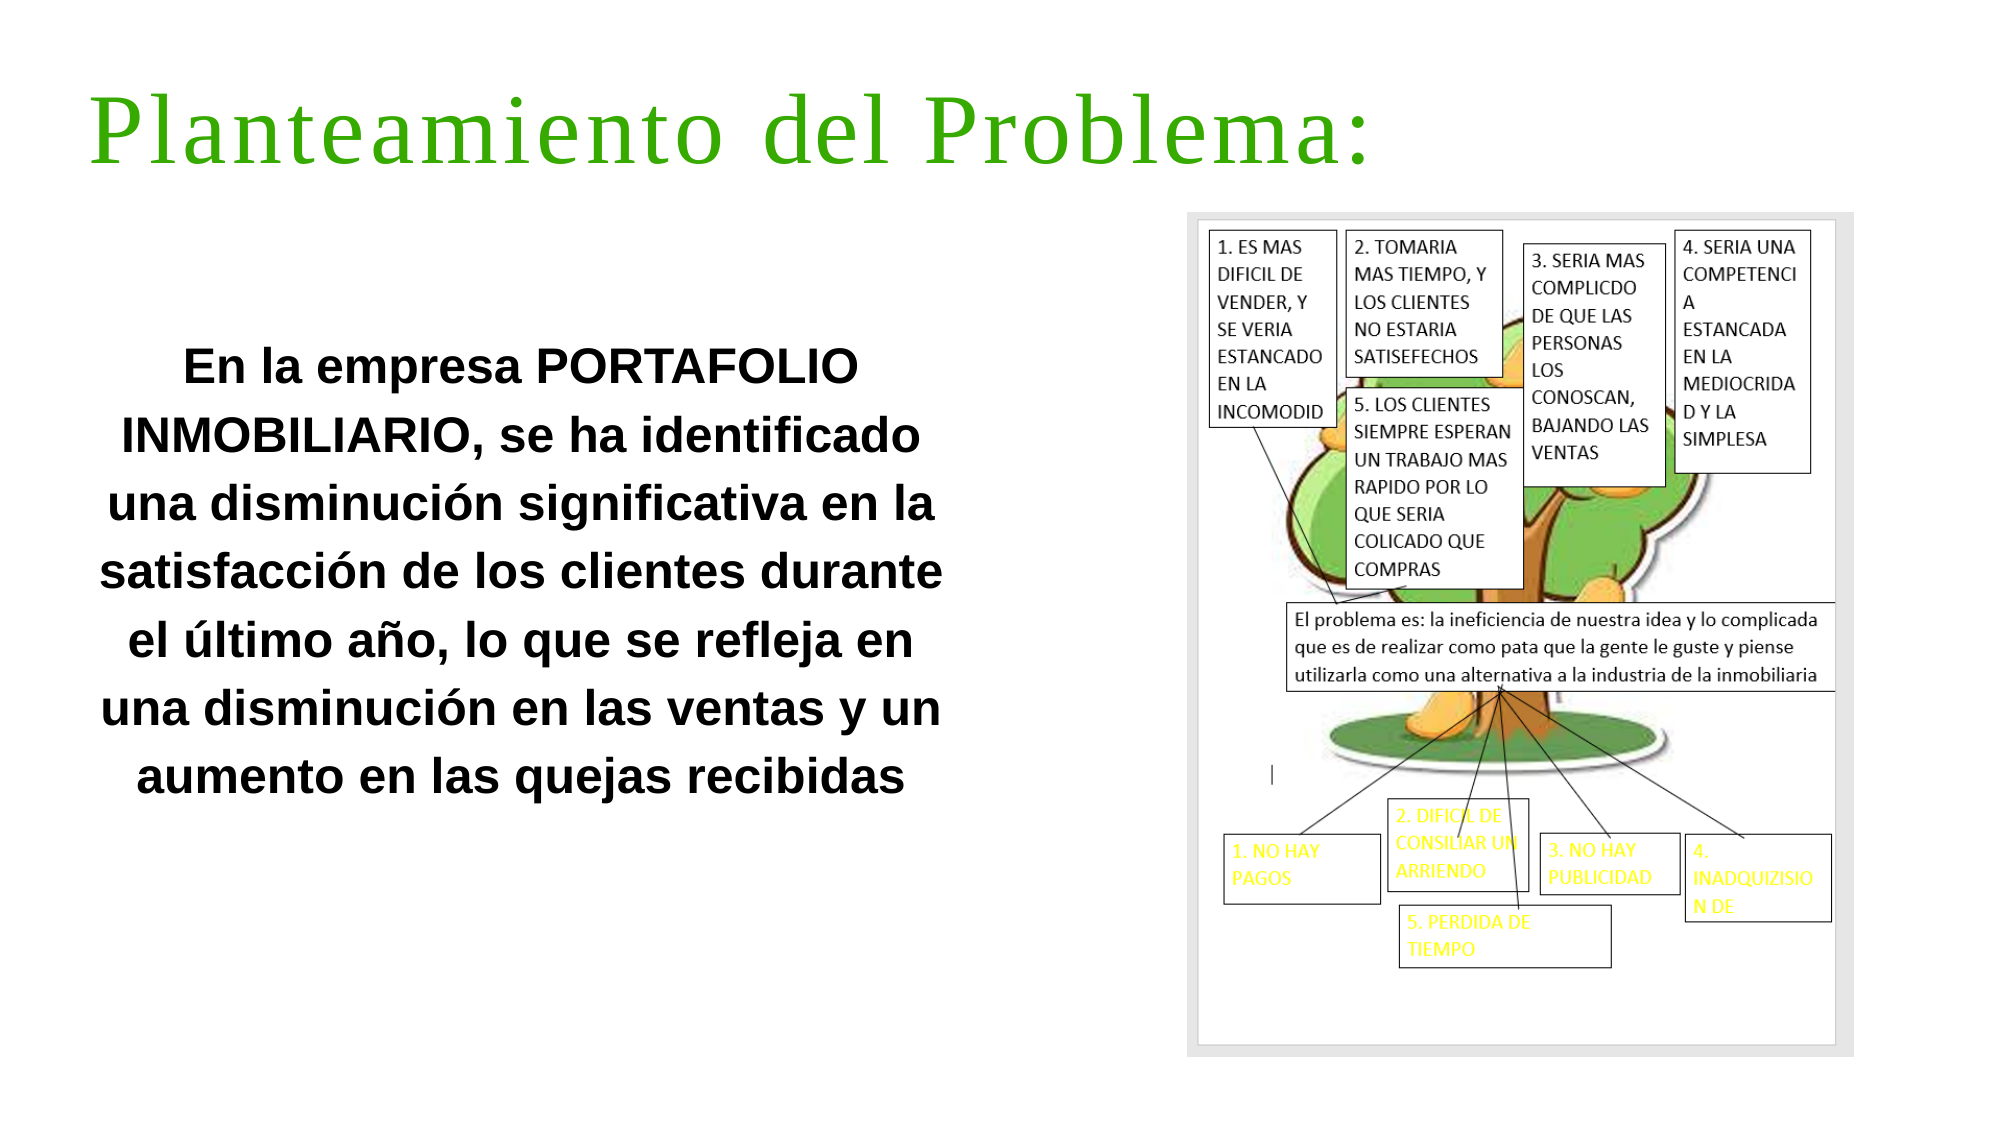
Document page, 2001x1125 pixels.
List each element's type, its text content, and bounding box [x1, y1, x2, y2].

title Planteamiento del Problema: [62, 40, 1810, 252]
picture [1187, 212, 1854, 1057]
text_box En la empresa PORTAFOLIO INMOBILIARIO, se ha identificado una disminución significativa en la satisfacción de los clientes durante el último año, lo que se refleja en una disminución en las ventas y un aumento en las quejas recibidas [76, 323, 966, 804]
